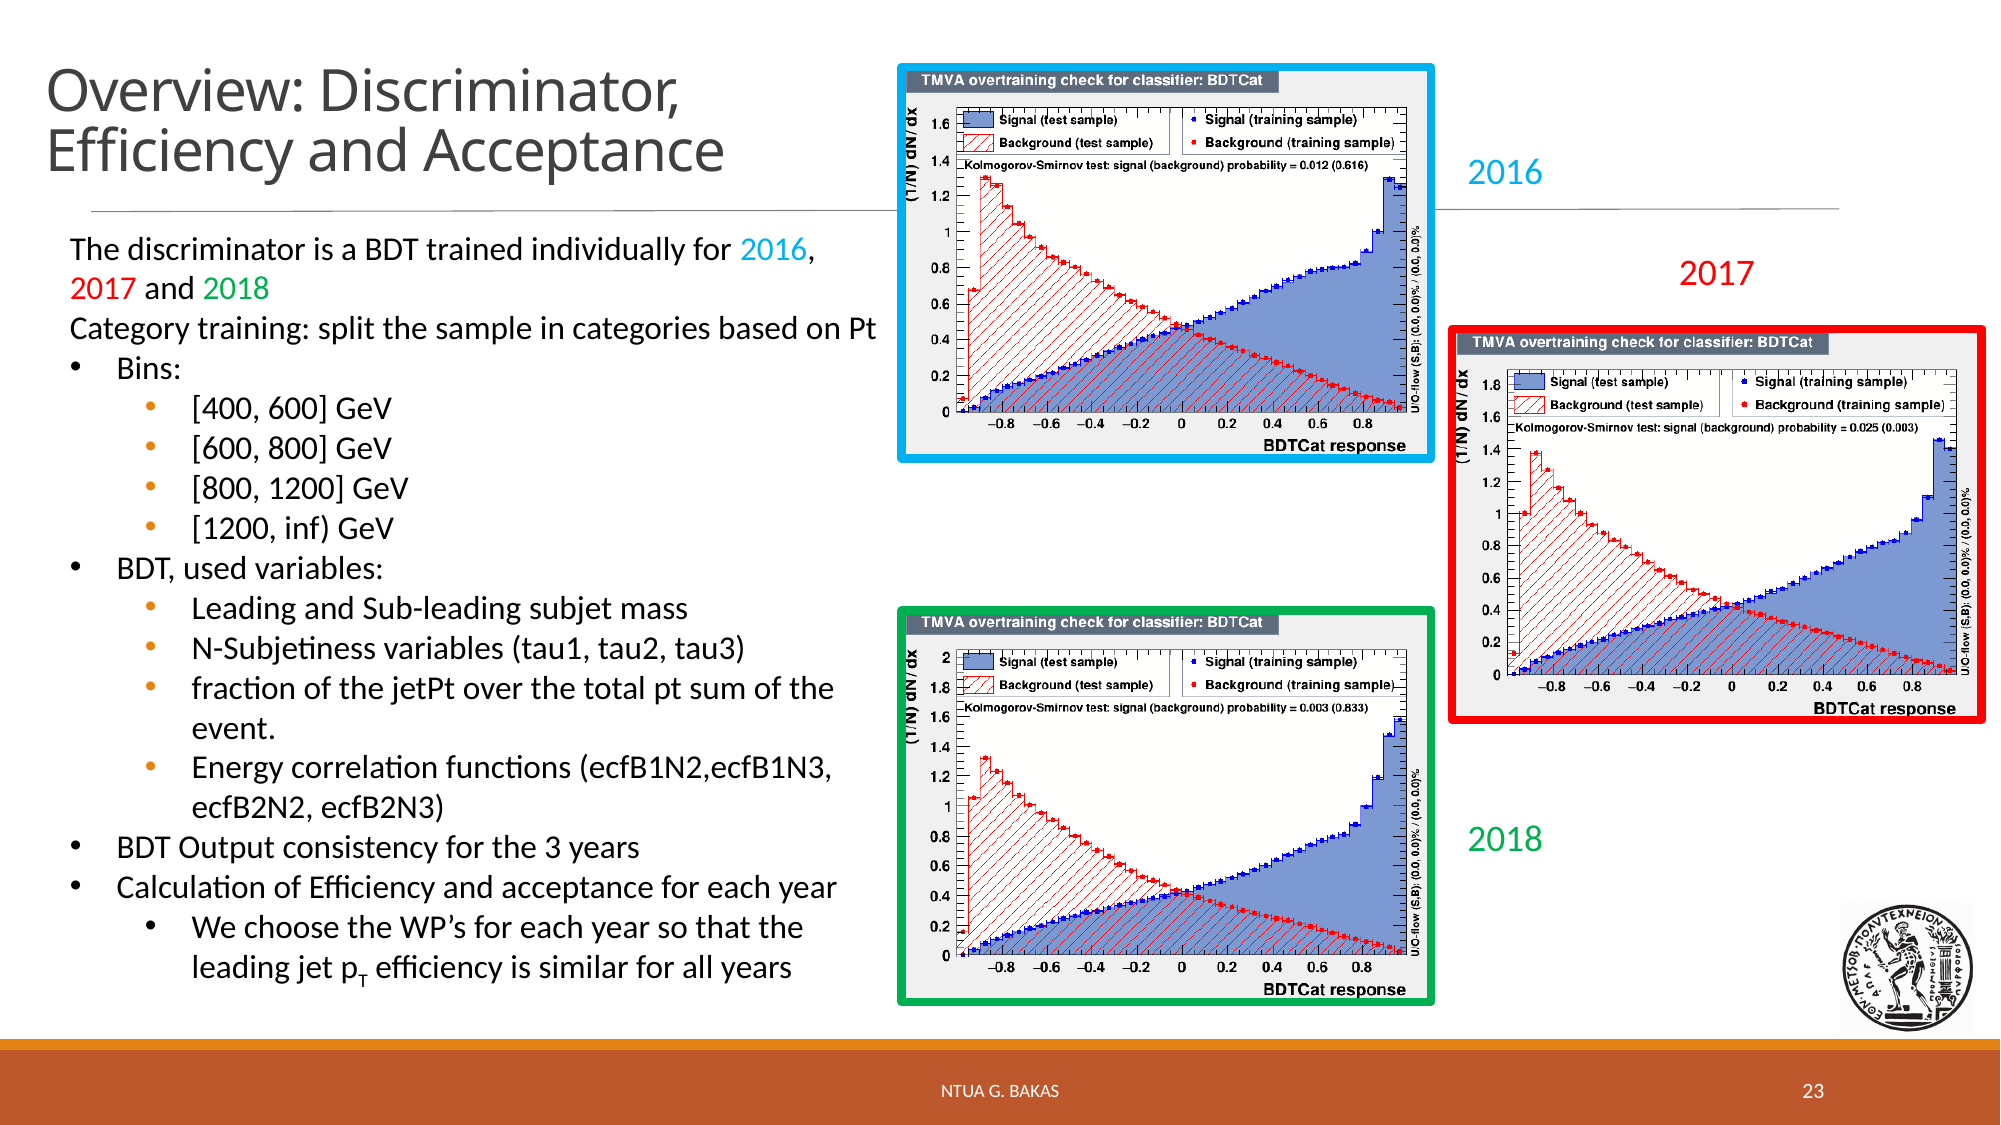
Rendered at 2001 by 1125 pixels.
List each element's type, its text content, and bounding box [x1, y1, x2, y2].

picture [1839, 902, 1975, 1034]
text_box 2018 [1441, 806, 1615, 866]
picture [1451, 329, 1983, 721]
text_box The discriminator is a BDT trained individually for 2016, 2017 and 2018 Category training: split the sample in categories based on Pt Bins: [400, 600] GeV [600, 800] GeV [800, 1200] GeV [1200, inf) GeV BDT, used variables: Leading and Sub-leading subjet mass N-Subjetiness variables (tau1, tau2, tau3) fraction of the jetPt over the total pt sum of the event. Energy correlation functions (ecfB1N2,ecfB1N3, ecfB2N2, ecfB2N3) BDT Output consistency for the 3 years Calculation of Efficiency and acceptance for each year We choose the WP’s for each year so that the leading jet pT efficiency is similar for all years [54, 219, 902, 999]
text_box 2016 [1441, 139, 1615, 200]
text_box Overview: Discriminator, Efficiency and Acceptance [30, 68, 862, 191]
footer NTUA G. Bakas [604, 1059, 1396, 1120]
picture [901, 610, 1432, 1003]
text_box 2017 [1607, 240, 1827, 301]
picture [907, 72, 1426, 453]
slide_number 23 [1624, 1059, 1840, 1120]
